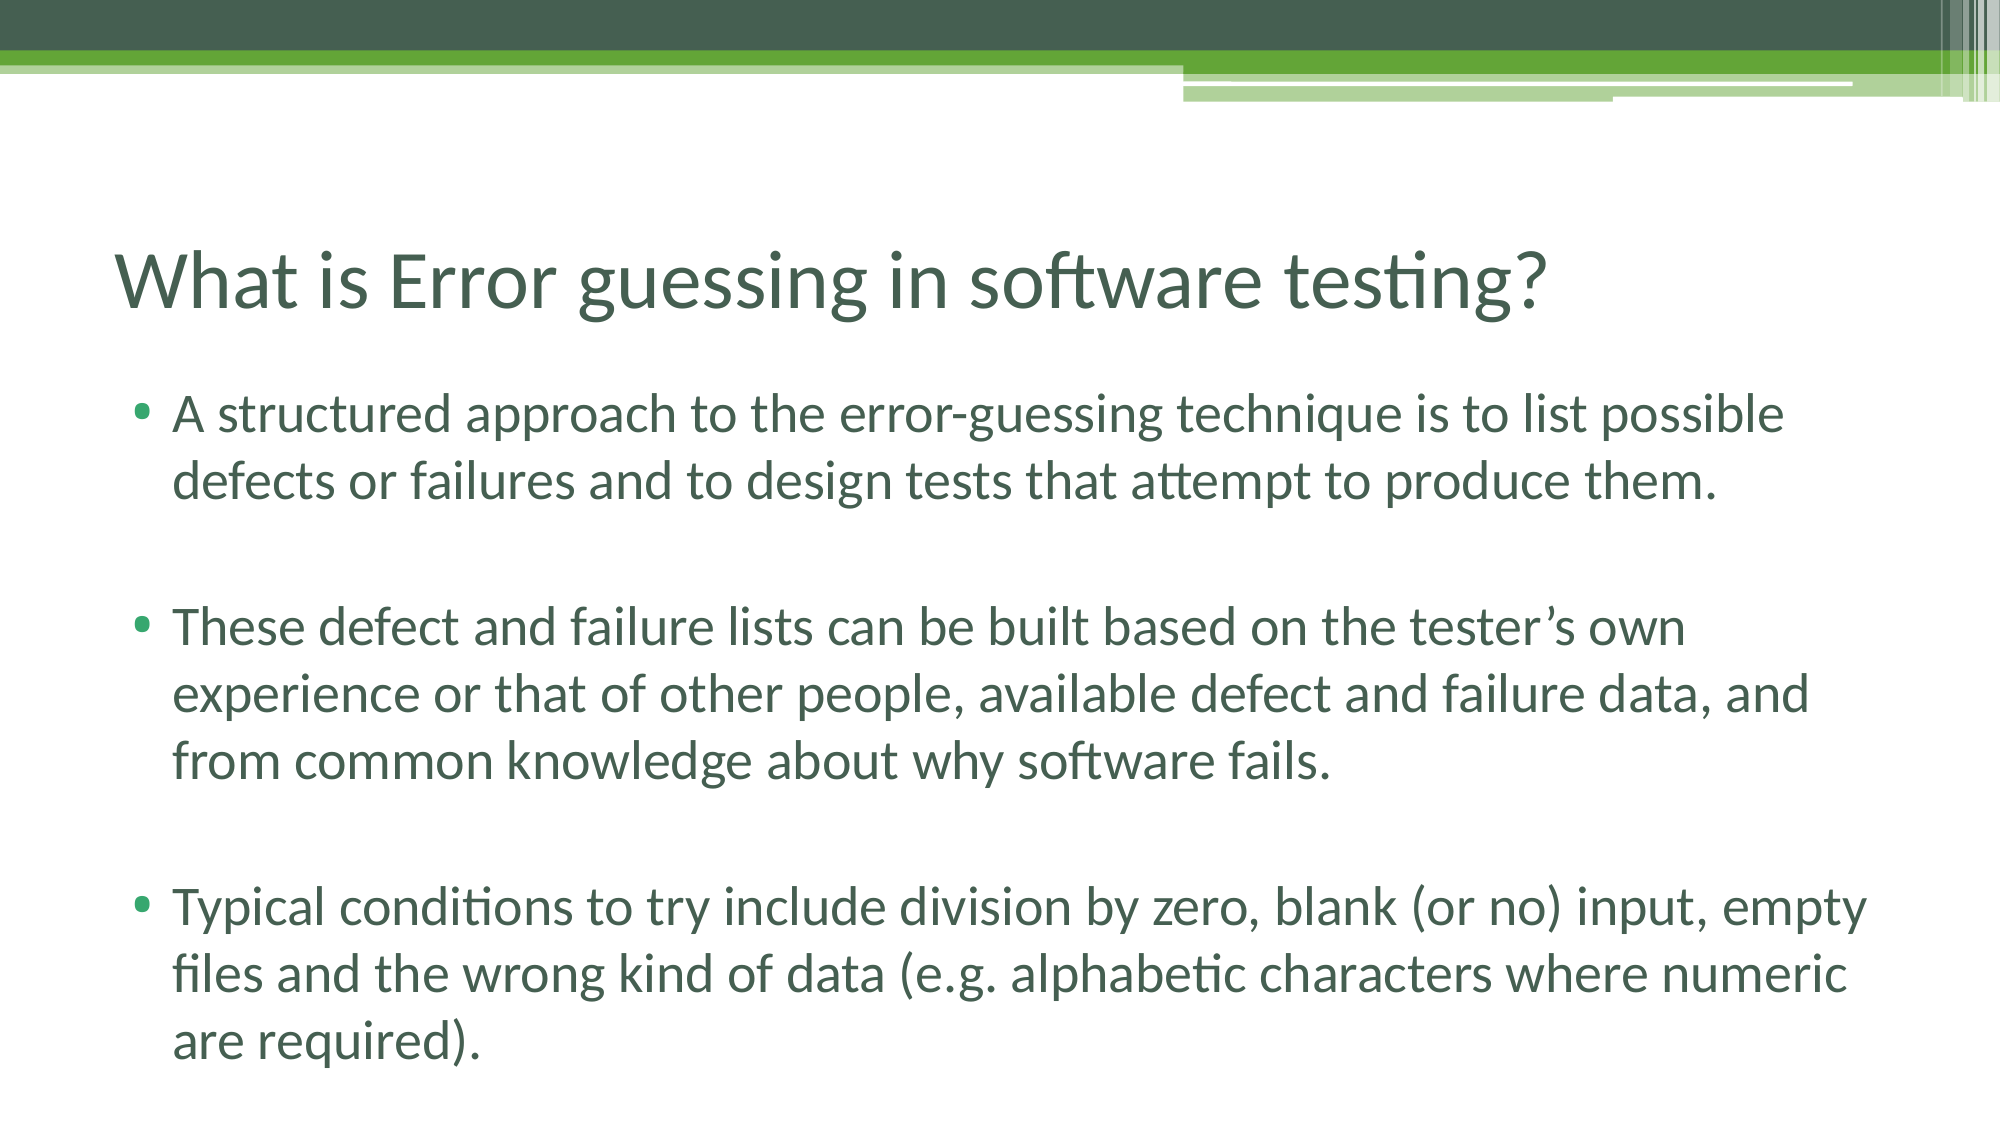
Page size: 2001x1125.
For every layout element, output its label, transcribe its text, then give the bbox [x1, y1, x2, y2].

list A structured approach to the error-guessing technique is to list possible defects or failures and to design tests that attempt to produce them. These defect and failure lists can be built based on the tester’s own experience or that of other people, available defect and failure data, and from common knowledge about why software fails. Typical conditions to try include division by zero, blank (or no) input, empty files and the wrong kind of data (e.g. alphabetic characters where numeric are required). [99, 368, 1900, 1079]
title What is Error guessing in software testing? [99, 187, 1900, 363]
